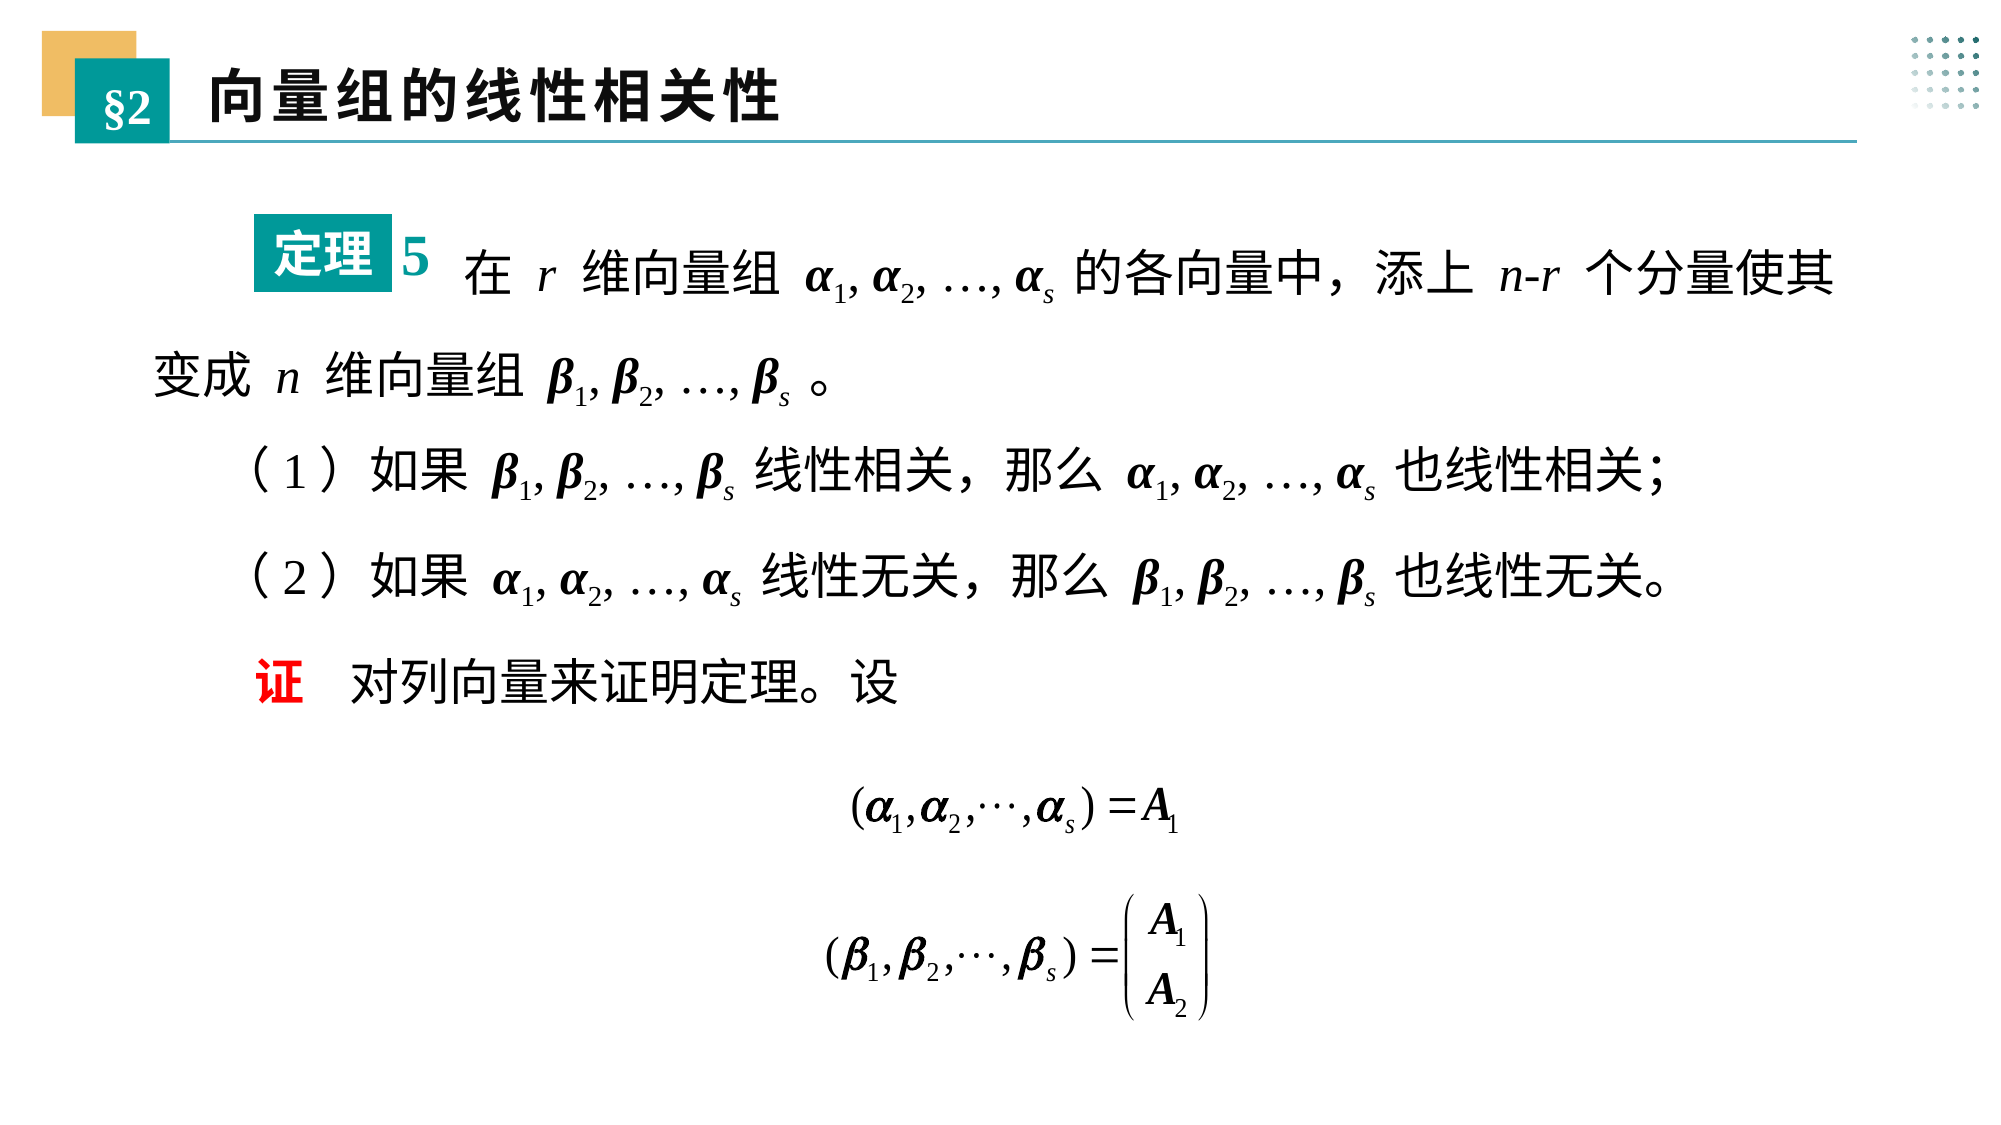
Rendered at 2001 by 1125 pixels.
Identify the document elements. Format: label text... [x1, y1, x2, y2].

text_box （2）如果 α1, α2, …, αs 线性无关，那么 β1, β2, …, βs 也线性无关。 [137, 537, 1851, 621]
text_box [79, 51, 856, 143]
text_box 证 对列向量来证明定理。设 [137, 643, 1851, 719]
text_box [848, 778, 1181, 840]
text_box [254, 209, 462, 296]
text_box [822, 889, 1217, 1027]
text_box （1）如果 β1, β2, …, βs 线性相关，那么 α1, α2, …, αs 也线性相关； [137, 430, 1851, 514]
text_box 在 r 维向量组 α1, α2, …, αs 的各向量中，添上 n-r 个分量使其变成 n 维向量组 β1, β2, …, βs 。 [137, 199, 1851, 419]
